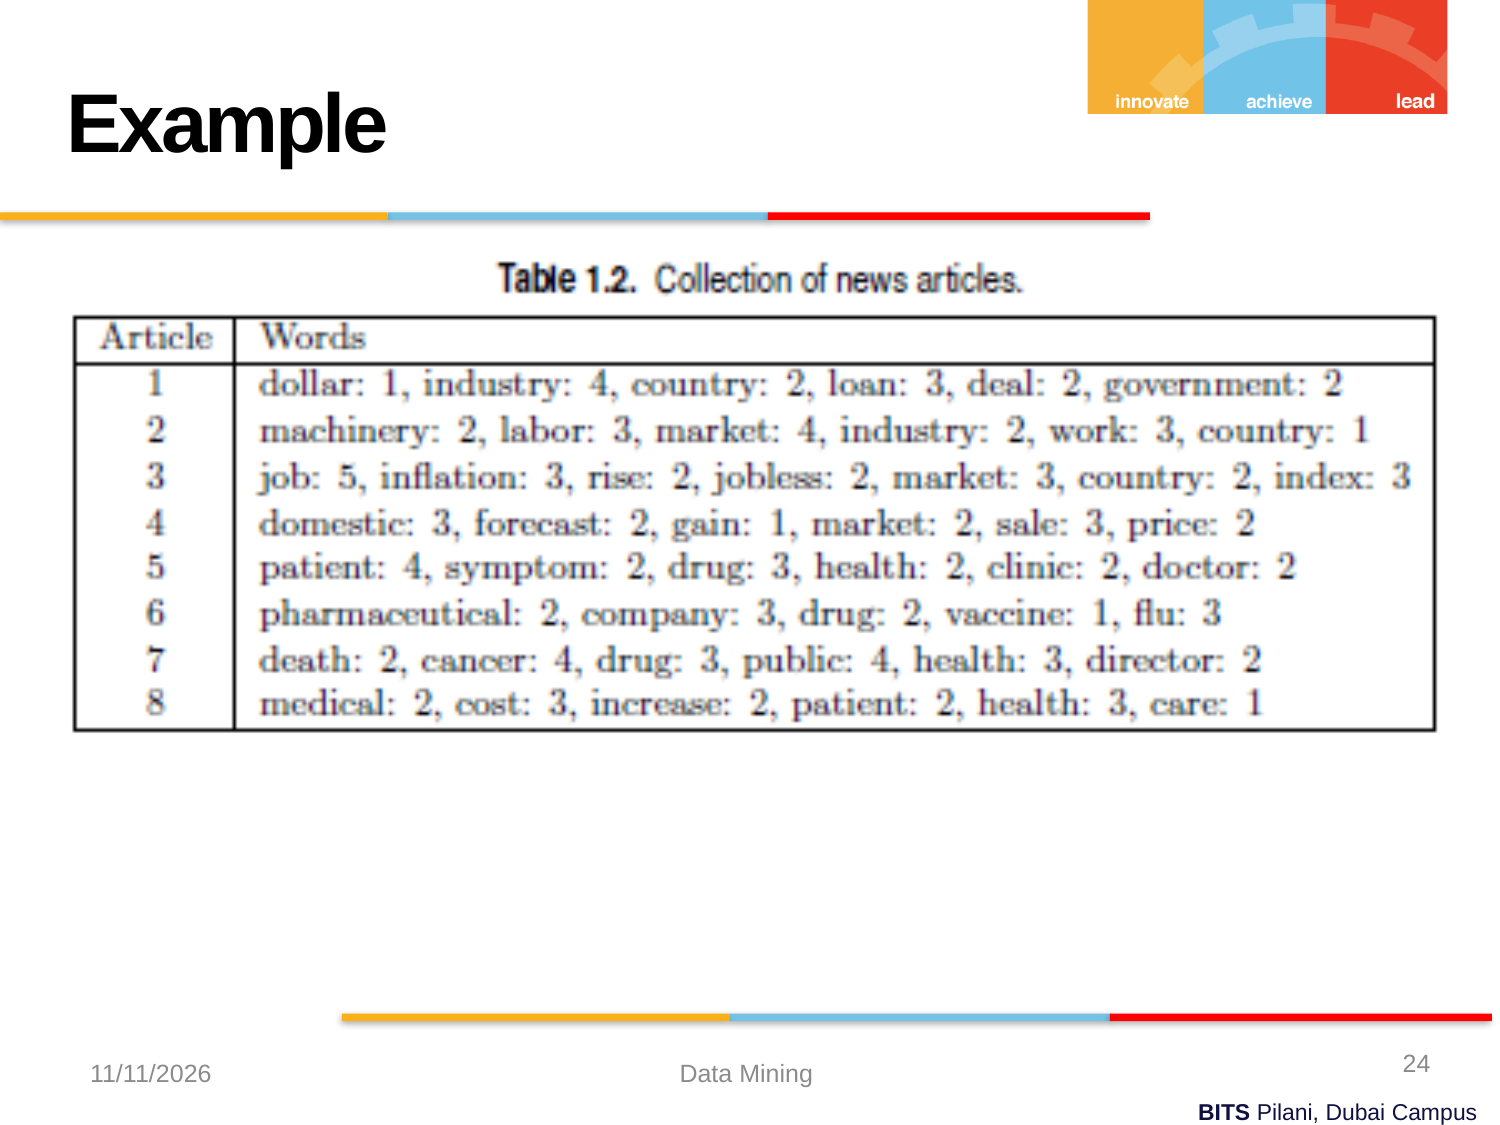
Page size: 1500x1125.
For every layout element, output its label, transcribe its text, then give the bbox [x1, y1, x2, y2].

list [50, 237, 1464, 763]
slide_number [75, 1042, 425, 1103]
title Example [51, 24, 1108, 213]
slide_number 24 [1095, 1032, 1446, 1093]
picture [1087, 0, 1448, 114]
footer Data Mining [512, 1042, 988, 1103]
